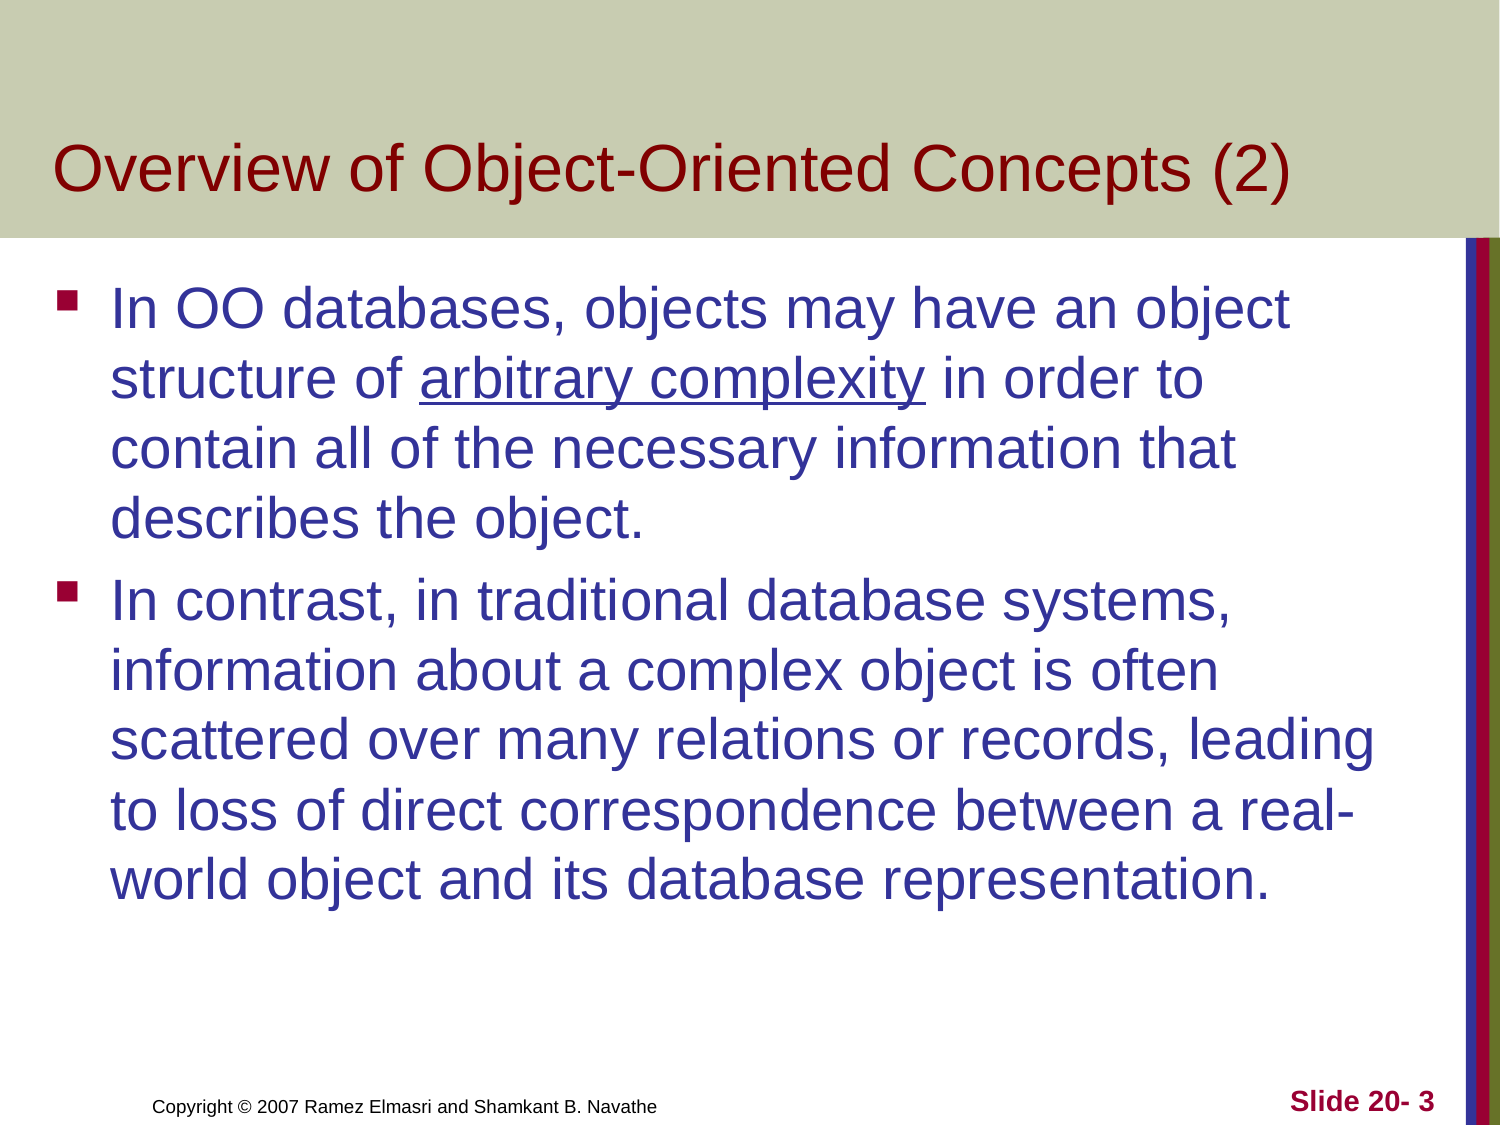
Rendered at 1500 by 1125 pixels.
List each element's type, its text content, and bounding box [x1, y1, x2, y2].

slide_number Slide 20- 3 [1137, 1050, 1450, 1125]
title Overview of Object-Oriented Concepts (2) [37, 49, 1317, 213]
list In OO databases, objects may have an object structure of arbitrary complexity in order to contain all of the necessary information that describes the object. In contrast, in traditional database systems, information about a complex object is often scattered over many relations or records, leading to loss of direct correspondence between a real-world object and its database representation. [39, 262, 1400, 1013]
